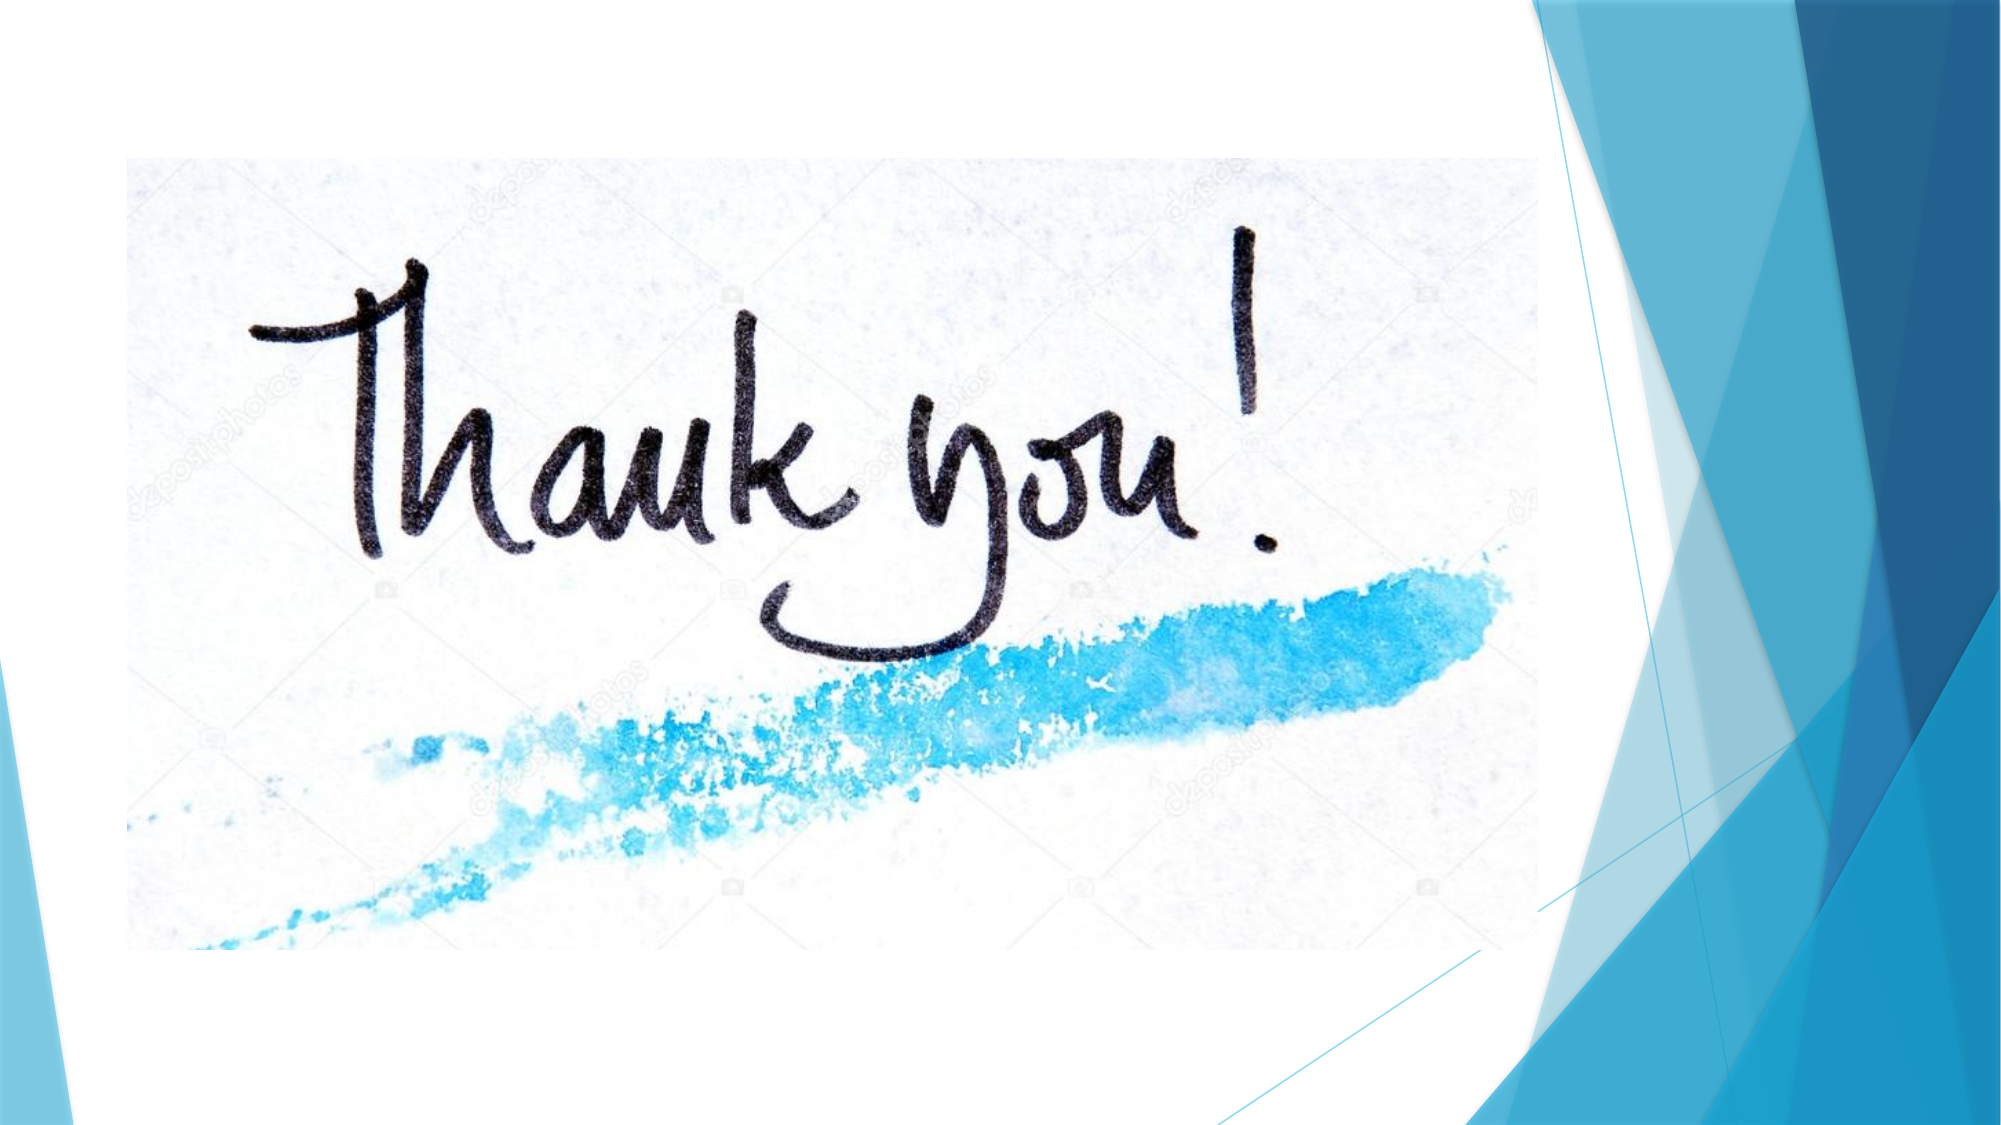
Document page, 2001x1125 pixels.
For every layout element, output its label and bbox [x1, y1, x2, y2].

picture [126, 158, 1539, 950]
